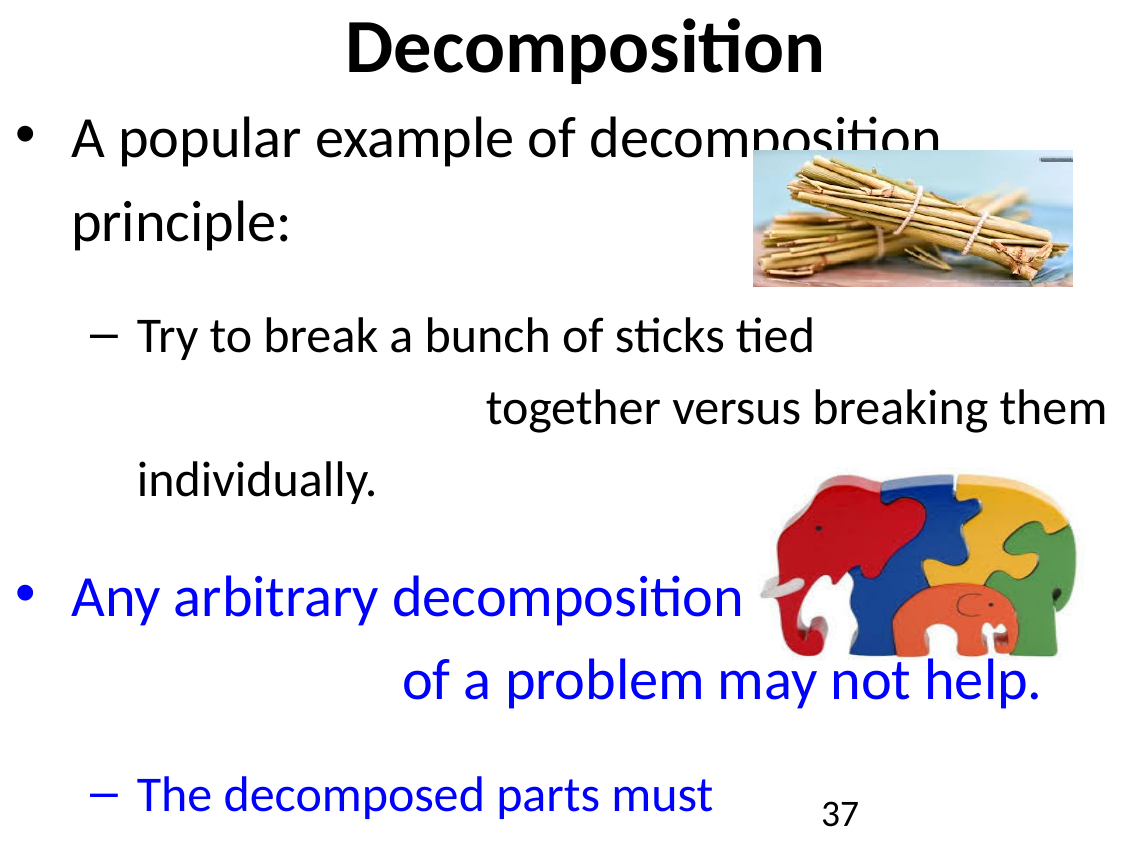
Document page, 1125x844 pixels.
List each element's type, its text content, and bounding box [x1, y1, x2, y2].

title Decomposition [75, 0, 1098, 77]
slide_number 37 [806, 782, 1069, 827]
picture [753, 150, 1073, 288]
picture [746, 459, 1102, 679]
list A popular example of decomposition principle: Try to break a bunch of sticks tied together versus breaking them individually. Any arbitrary decomposition of a problem may not help. The decomposed parts must be more or less independent of each other. [0, 77, 1125, 716]
